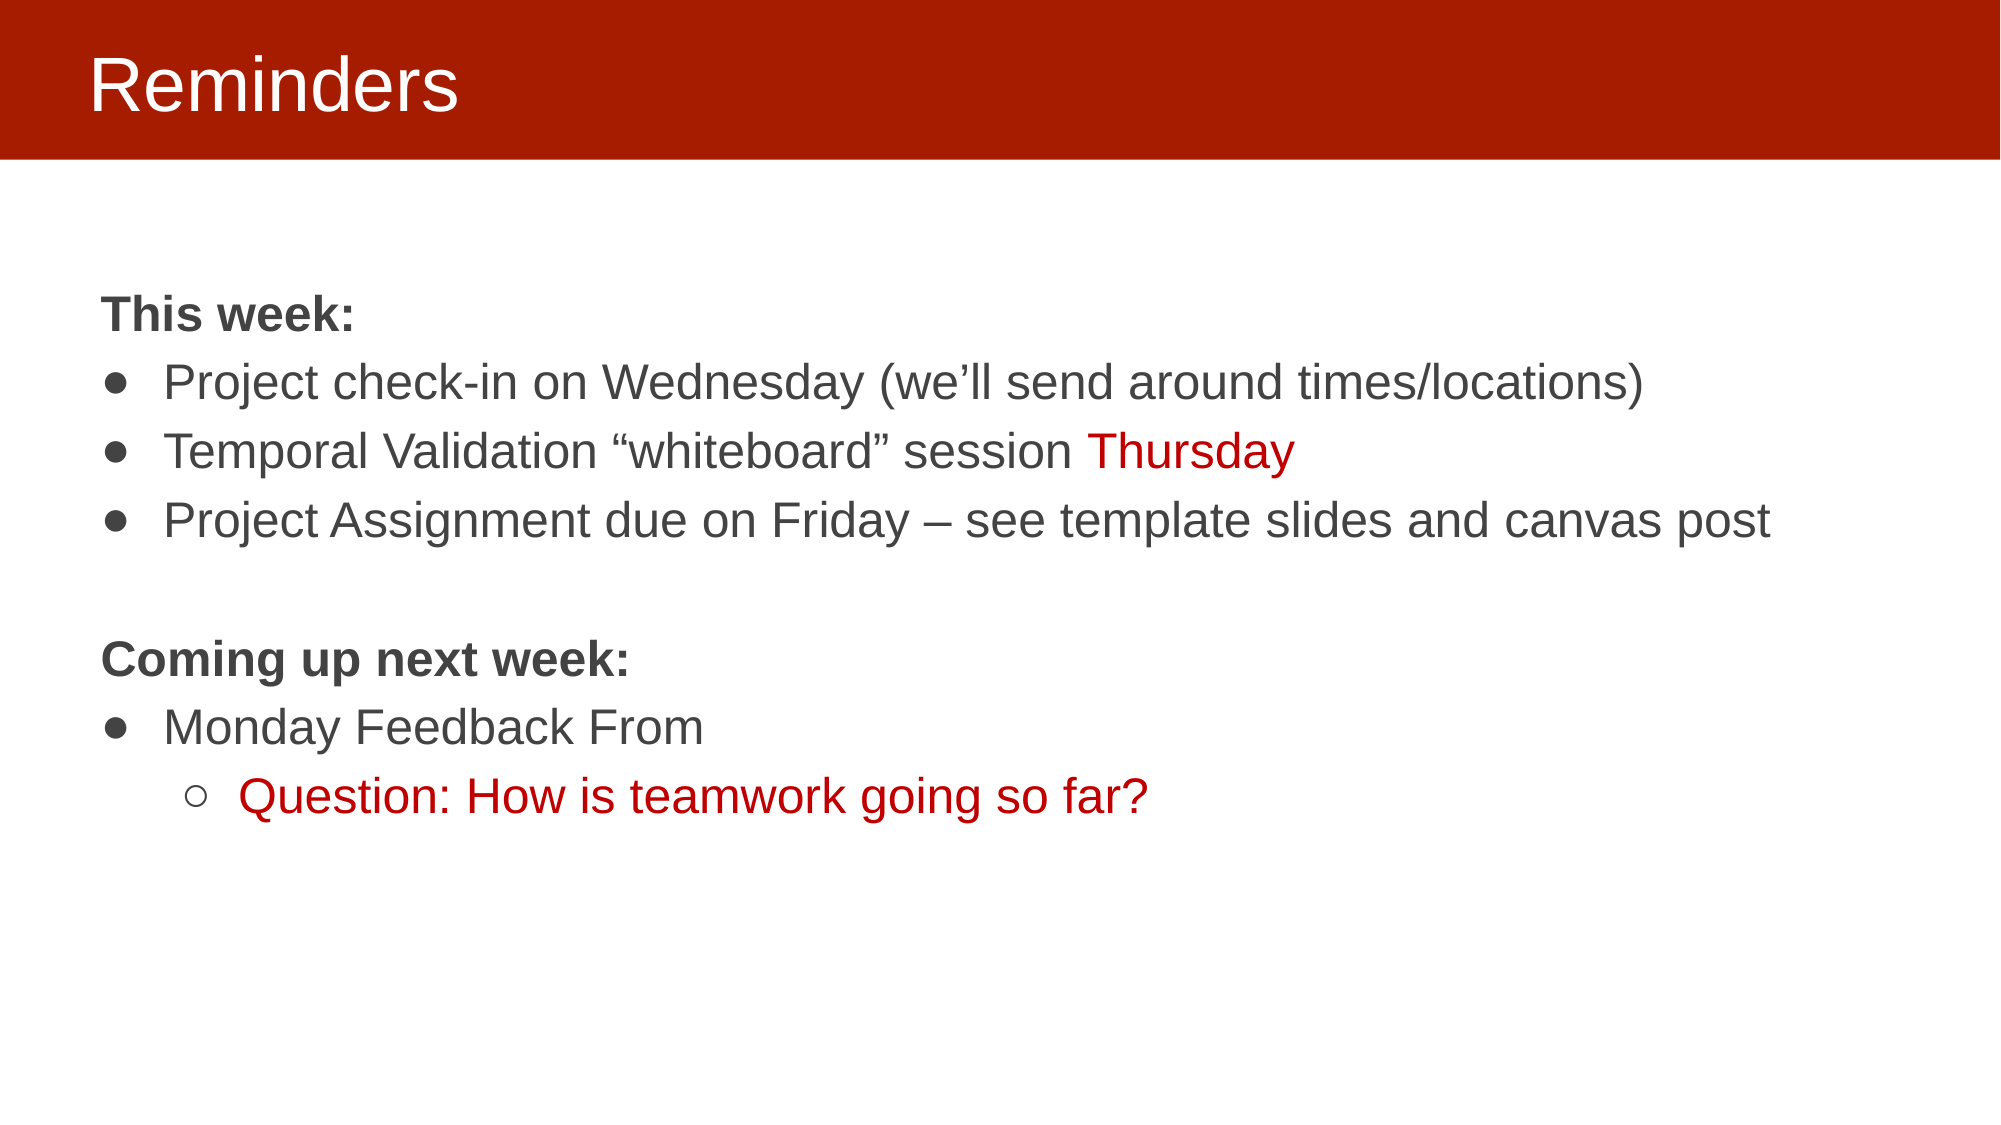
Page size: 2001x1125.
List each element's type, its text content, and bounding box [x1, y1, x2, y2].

list This week: Project check-in on Wednesday (we’ll send around times/locations) Temporal Validation “whiteboard” session Thursday Project Assignment due on Friday – see template slides and canvas post Coming up next week: Monday Feedback From Question: How is teamwork going so far? [68, 252, 1932, 1000]
title Reminders [68, 14, 1932, 140]
